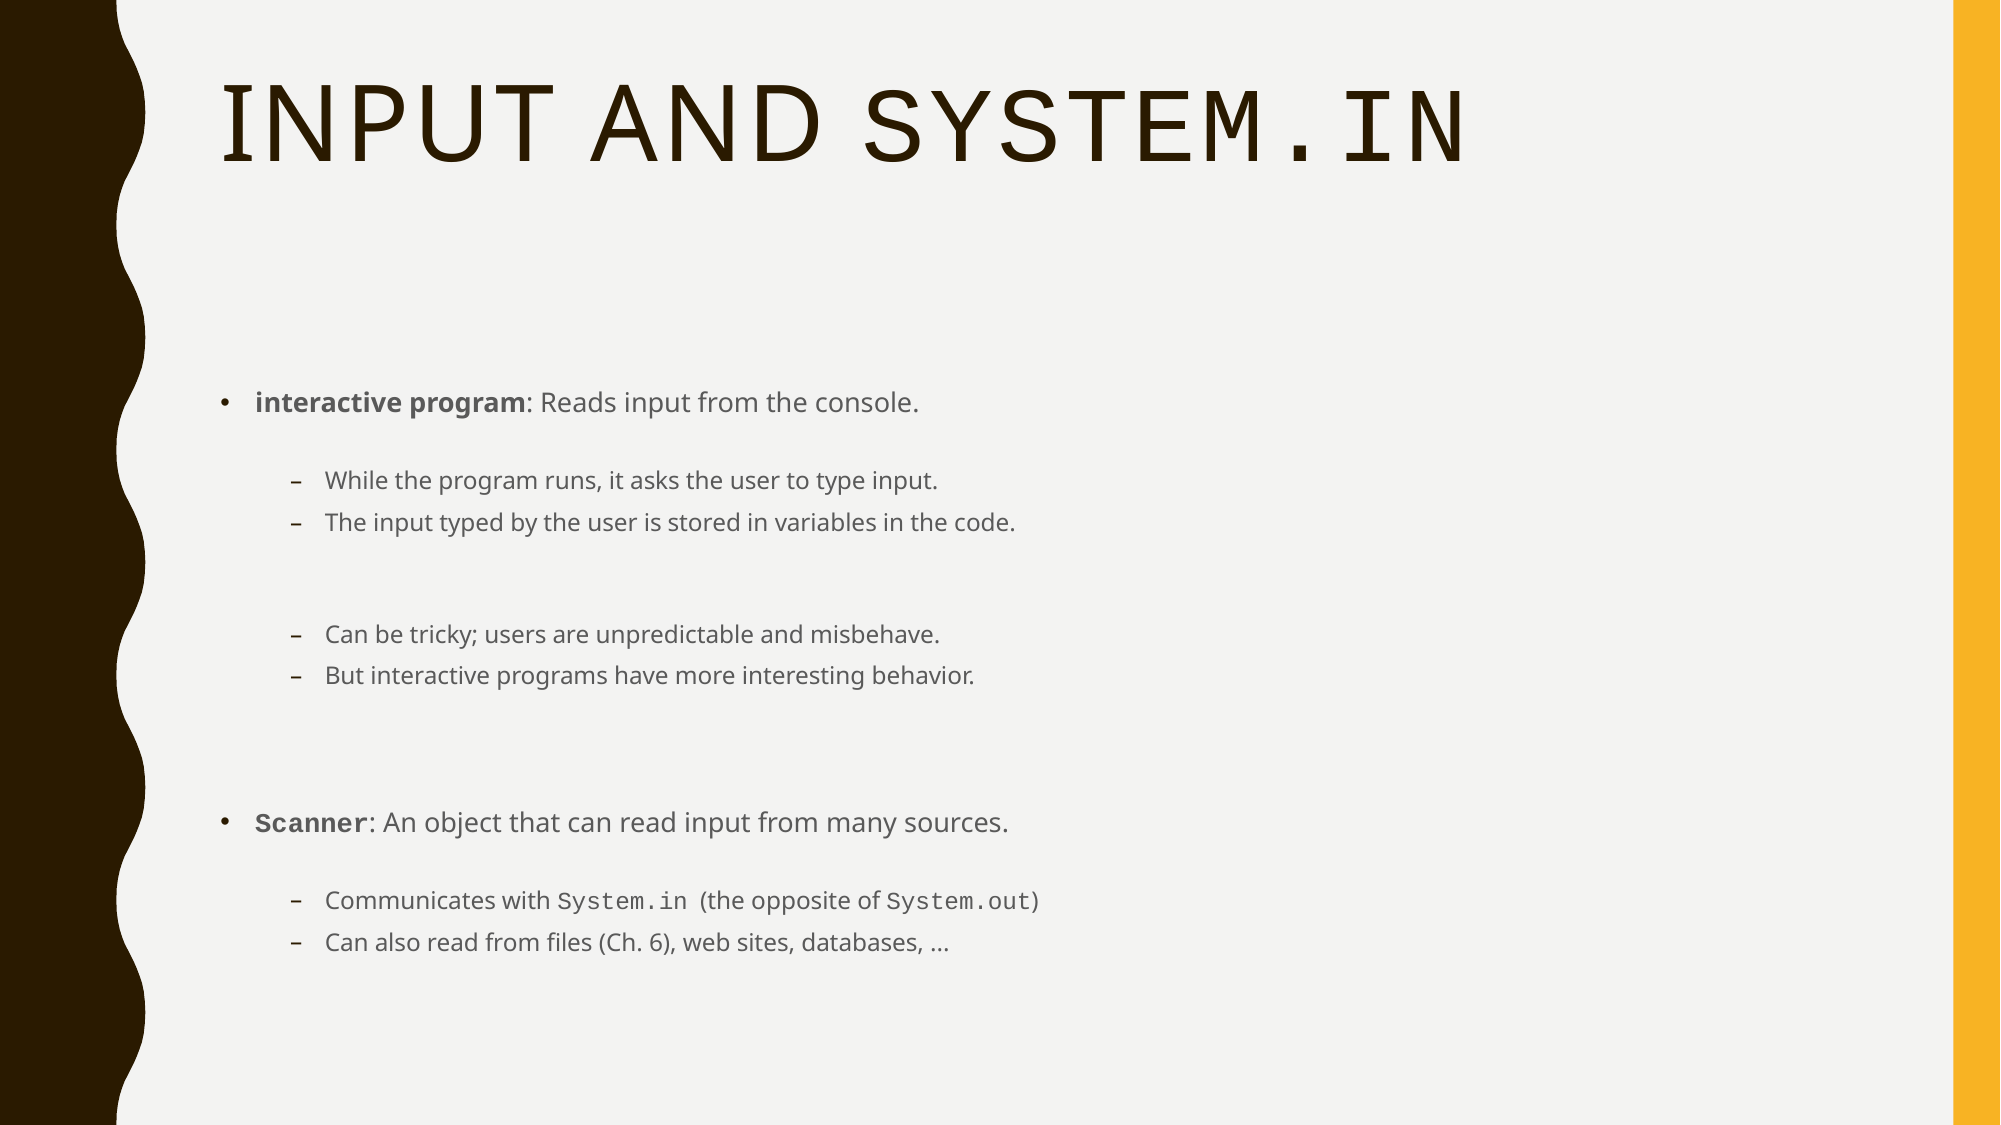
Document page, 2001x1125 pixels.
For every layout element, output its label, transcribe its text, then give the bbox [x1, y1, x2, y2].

list interactive program: Reads input from the console. While the program runs, it asks the user to type input. The input typed by the user is stored in variables in the code. Can be tricky; users are unpredictable and misbehave. But interactive programs have more interesting behavior. Scanner: An object that can read input from many sources. Communicates with System.in (the opposite of System.out) Can also read from files (Ch. 6), web sites, databases, ... [205, 375, 1875, 965]
title Input and System.in [205, 62, 1875, 308]
